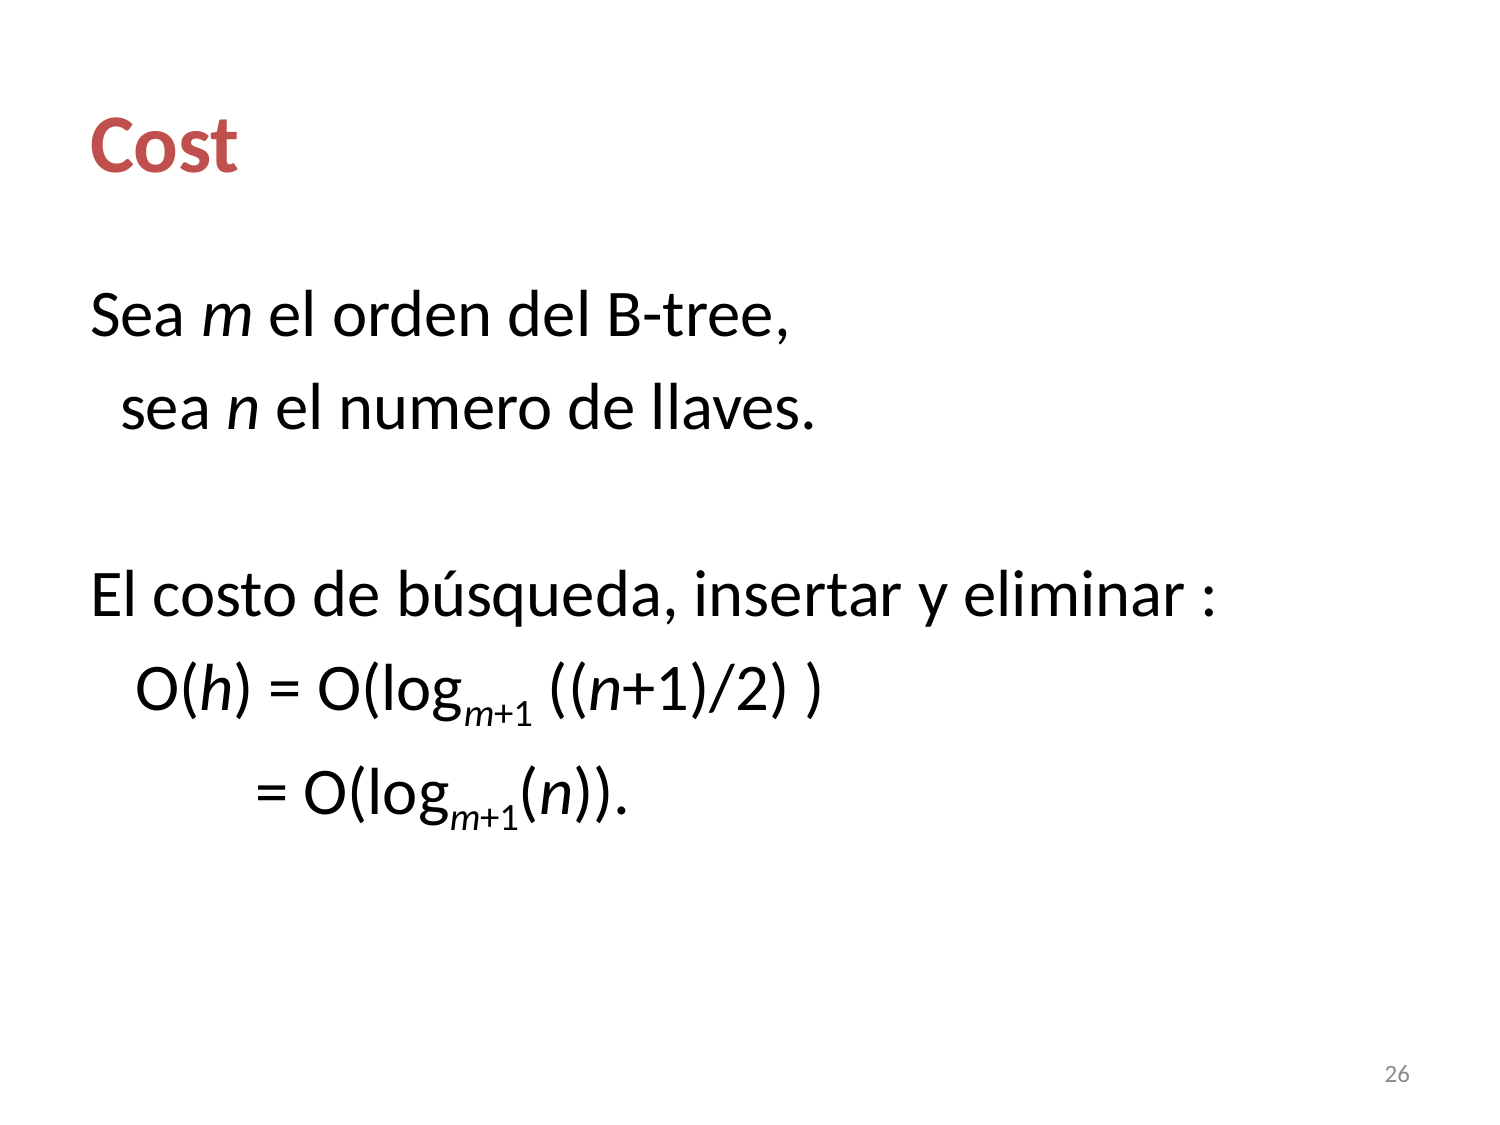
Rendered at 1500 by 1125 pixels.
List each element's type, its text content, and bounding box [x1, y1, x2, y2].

slide_number 26 [1074, 1042, 1425, 1103]
list Sea m el orden del B-tree, sea n el numero de llaves. El costo de búsqueda, insertar y eliminar : O(h) = O(logm+1 ((n+1)/2) ) = O(logm+1(n)). [75, 262, 1425, 1005]
title Cost [75, 45, 1425, 233]
